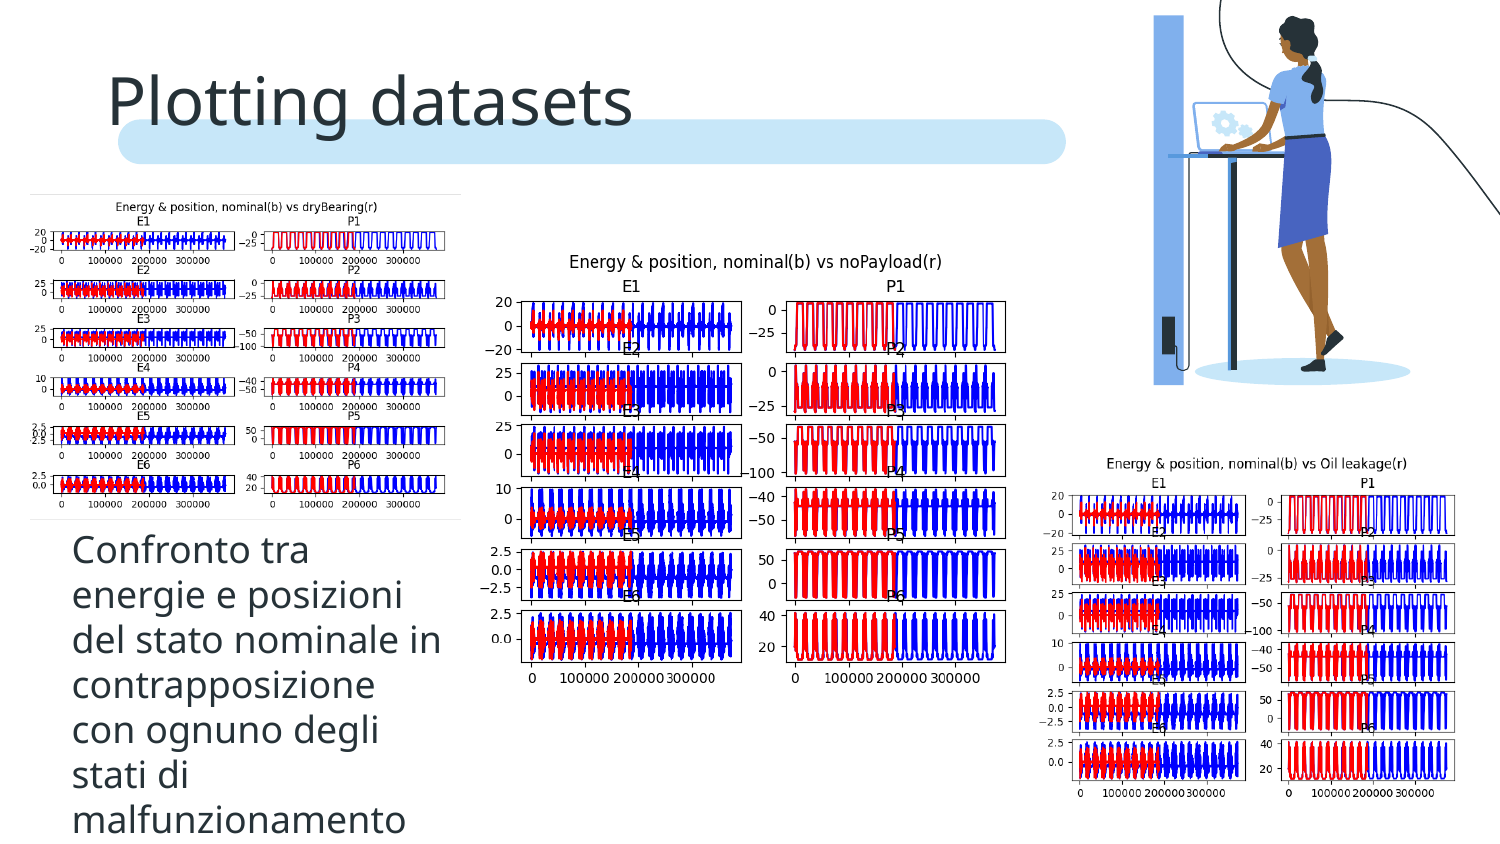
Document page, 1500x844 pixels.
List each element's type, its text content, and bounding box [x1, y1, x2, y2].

picture [476, 246, 1024, 687]
text_box Confronto tra energie e posizioni del stato nominale in contrapposizione con ognuno degli stati di malfunzionamento [56, 527, 461, 844]
picture [29, 194, 462, 520]
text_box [1153, 15, 1411, 386]
picture [1038, 451, 1462, 798]
title Plotting datasets [91, 44, 1148, 145]
